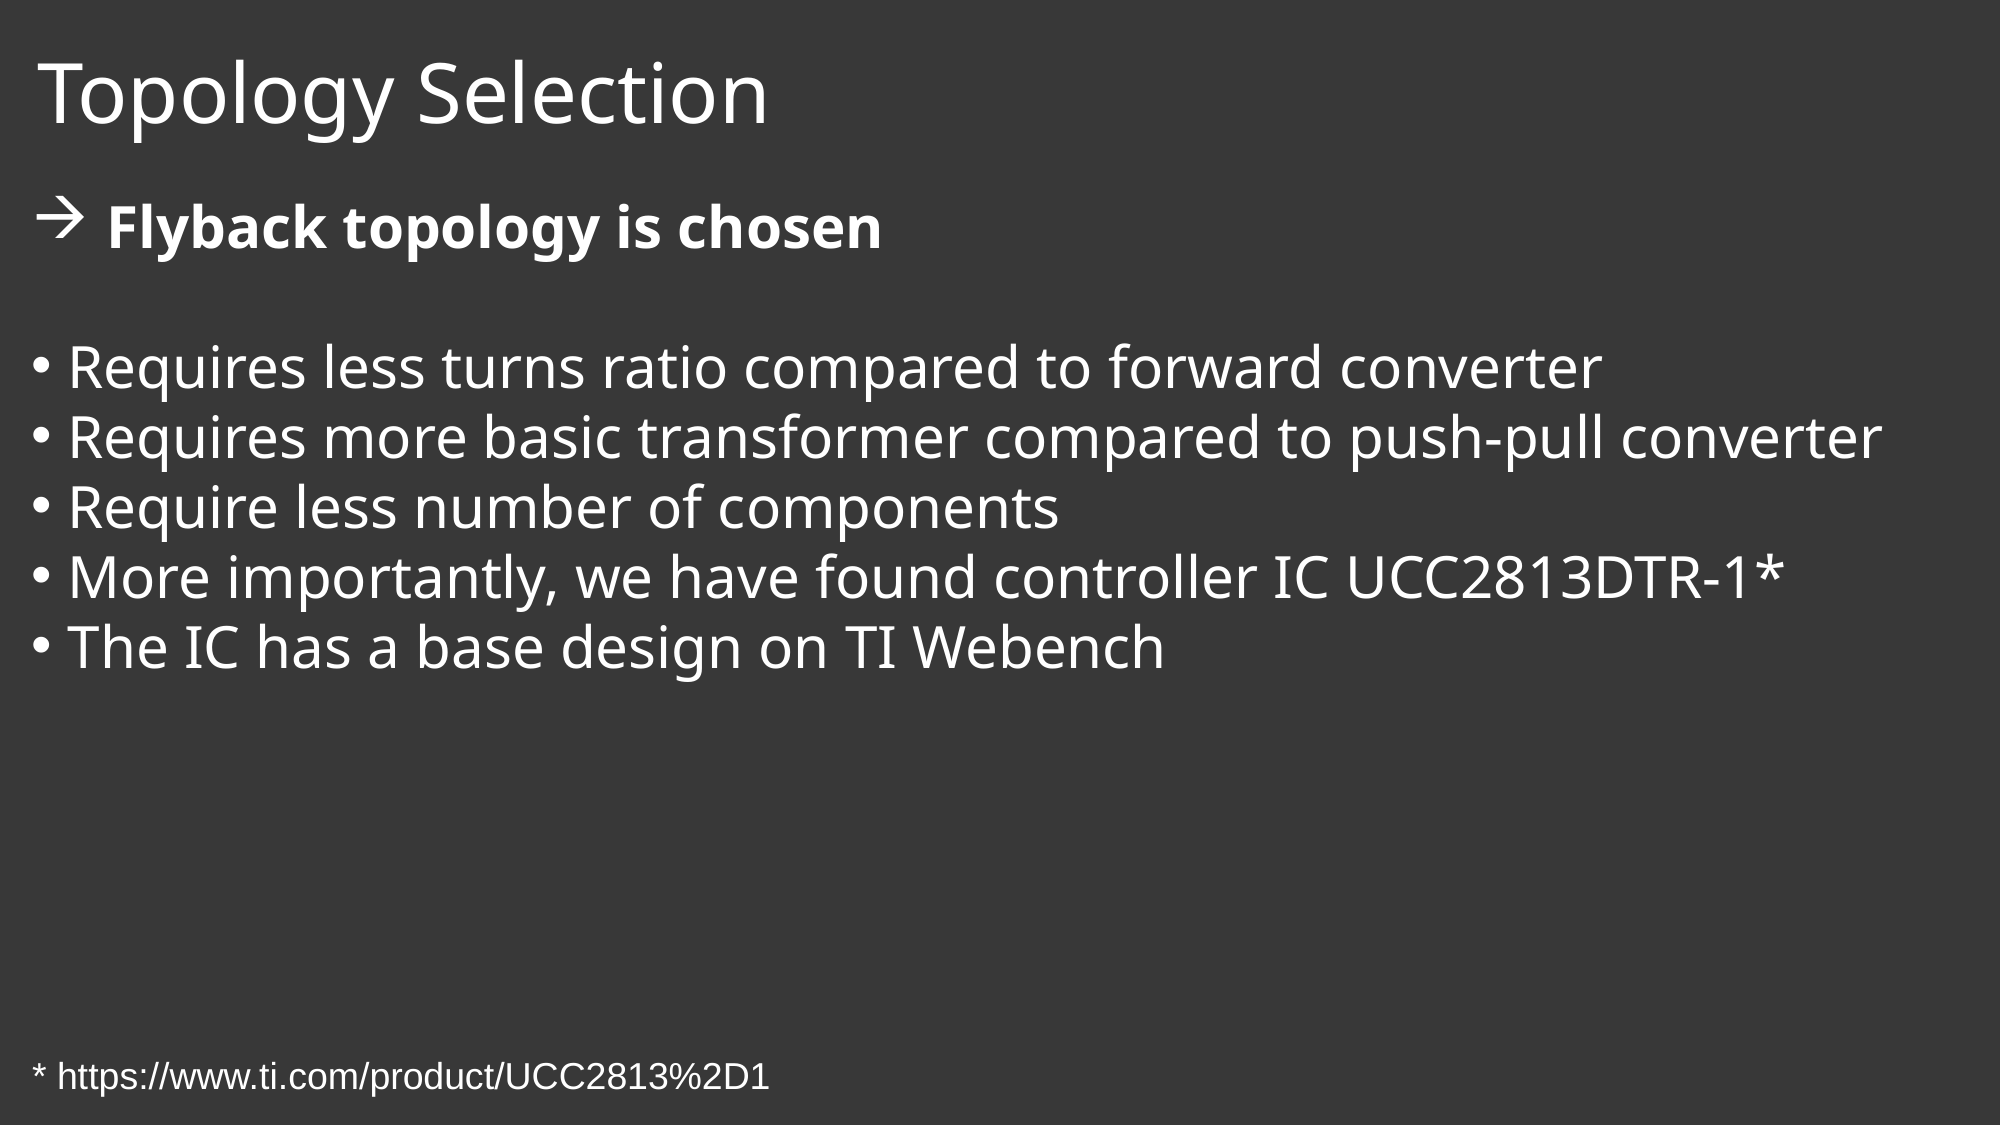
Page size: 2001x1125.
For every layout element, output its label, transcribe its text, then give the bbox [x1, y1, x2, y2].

title Topology Selection [17, 20, 1827, 146]
text_box * https://www.ti.com/product/UCC2813%2D1 [17, 1044, 1025, 1105]
text_box Flyback topology is chosen Requires less turns ratio compared to forward converter Requires more basic transformer compared to push-pull converter Require less number of components More importantly, we have found controller IC UCC2813DTR-1* The IC has a base design on TI Webench [17, 182, 1916, 687]
